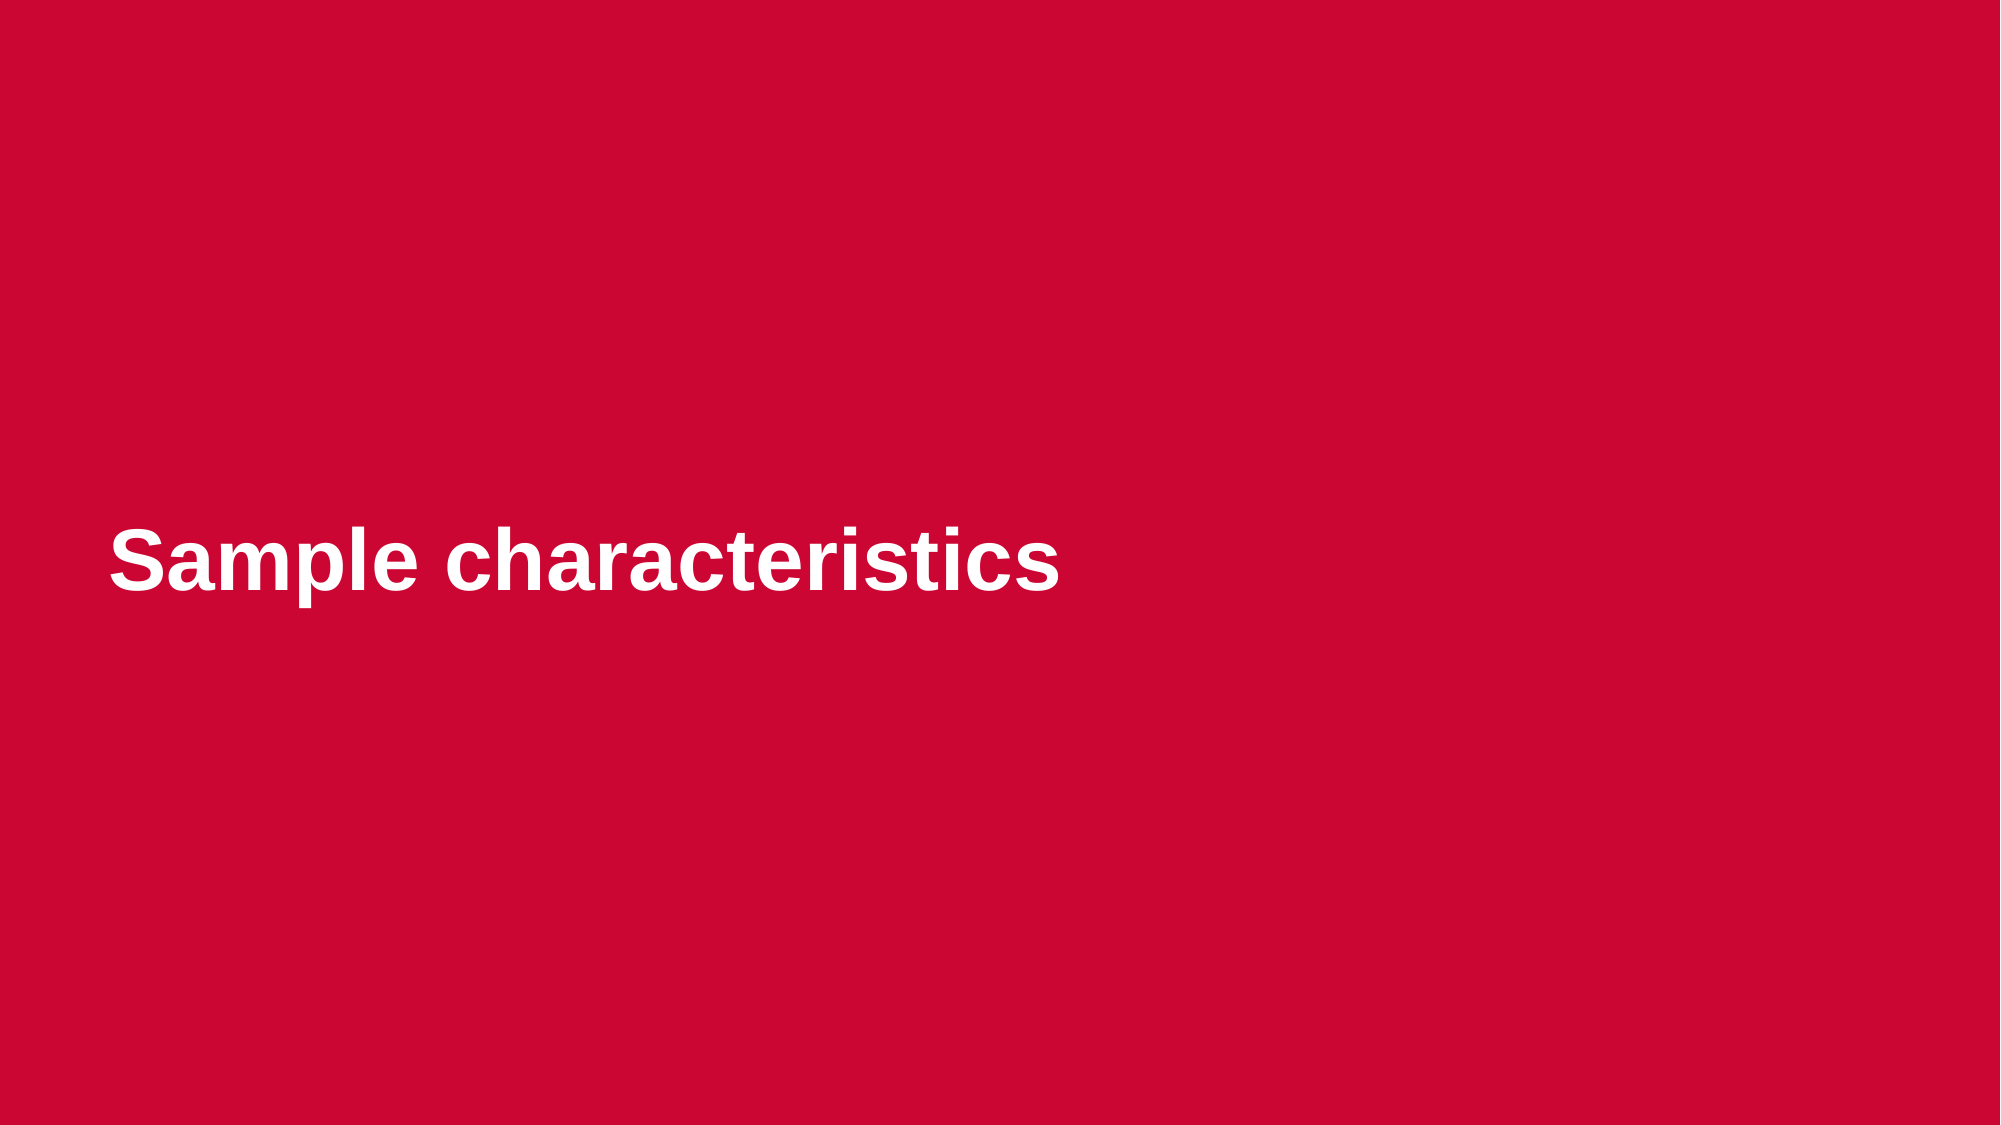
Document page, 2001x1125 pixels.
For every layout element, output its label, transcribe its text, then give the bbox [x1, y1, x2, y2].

title Sample characteristics [93, 389, 1107, 736]
